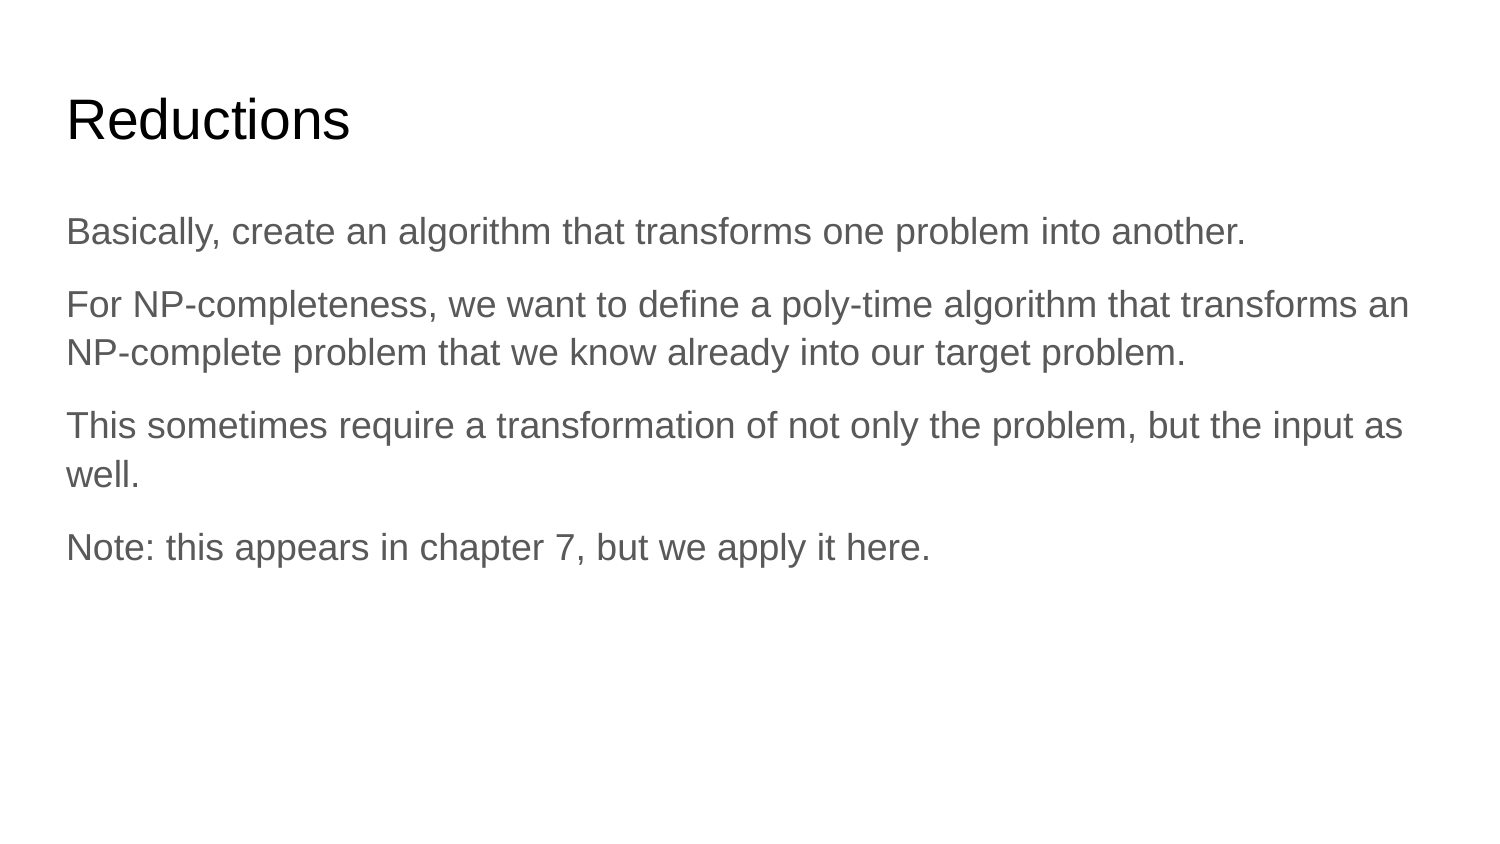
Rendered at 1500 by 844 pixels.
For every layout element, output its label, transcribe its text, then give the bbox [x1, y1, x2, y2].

title Reductions [51, 72, 1449, 167]
list Basically, create an algorithm that transforms one problem into another. For NP-completeness, we want to define a poly-time algorithm that transforms an NP-complete problem that we know already into our target problem. This sometimes require a transformation of not only the problem, but the input as well. Note: this appears in chapter 7, but we apply it here. [51, 189, 1449, 750]
